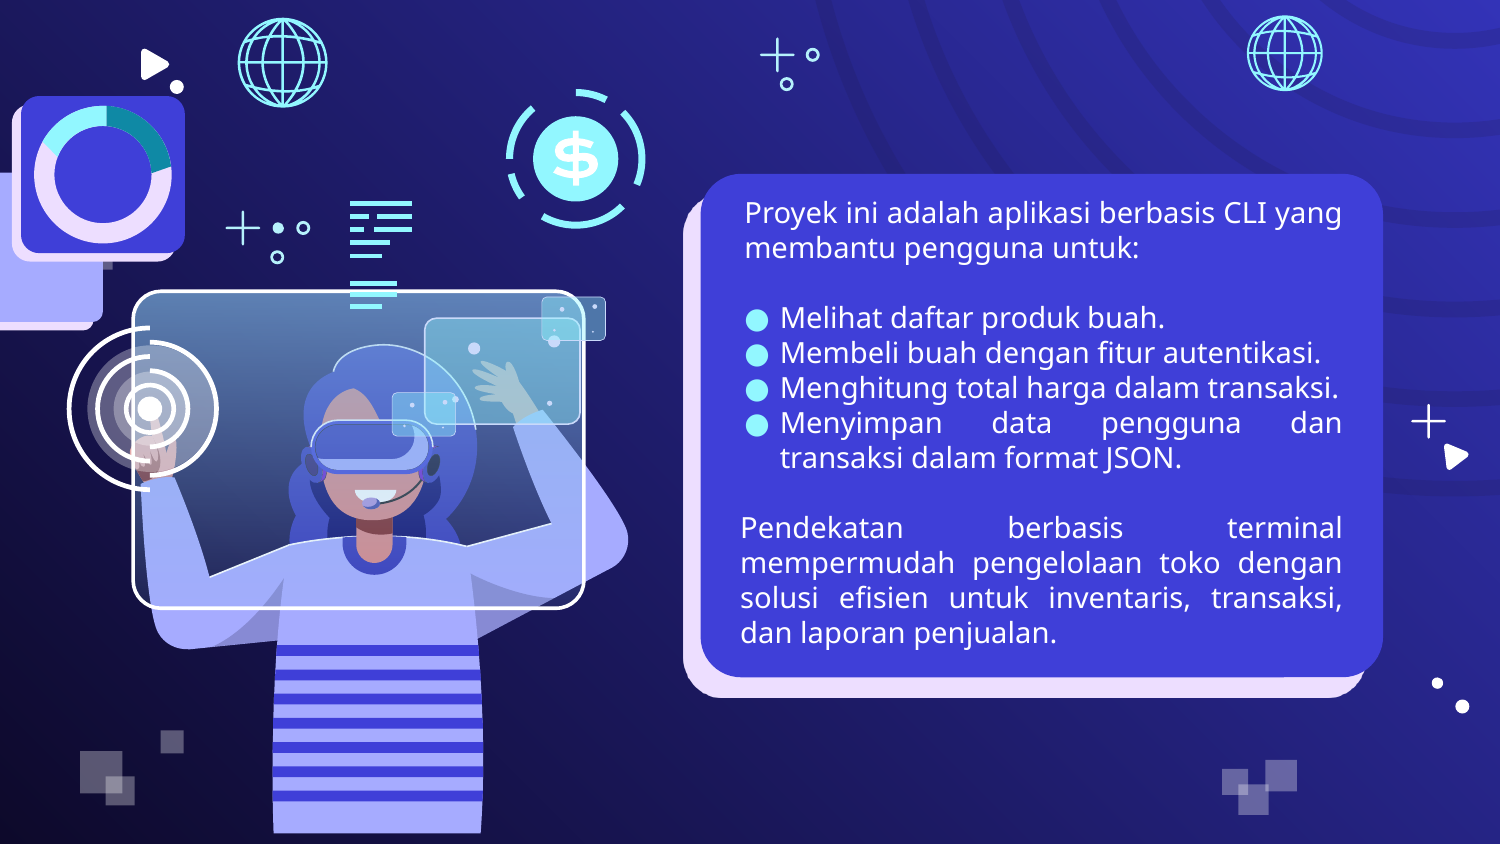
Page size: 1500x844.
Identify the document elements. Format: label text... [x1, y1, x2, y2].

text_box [0, 17, 646, 834]
text_box [700, 173, 1384, 678]
list Proyek ini adalah aplikasi berbasis CLI yang membantu pengguna untuk: Melihat daftar produk buah. Membeli buah dengan fitur autentikasi. Menghitung total harga dalam transaksi. Menyimpan data pengguna dan transaksi dalam format JSON. Pendekatan berbasis terminal mempermudah pengelolaan toko dengan solusi efisien untuk inventaris, transaksi, dan laporan penjualan. [725, 207, 1359, 637]
